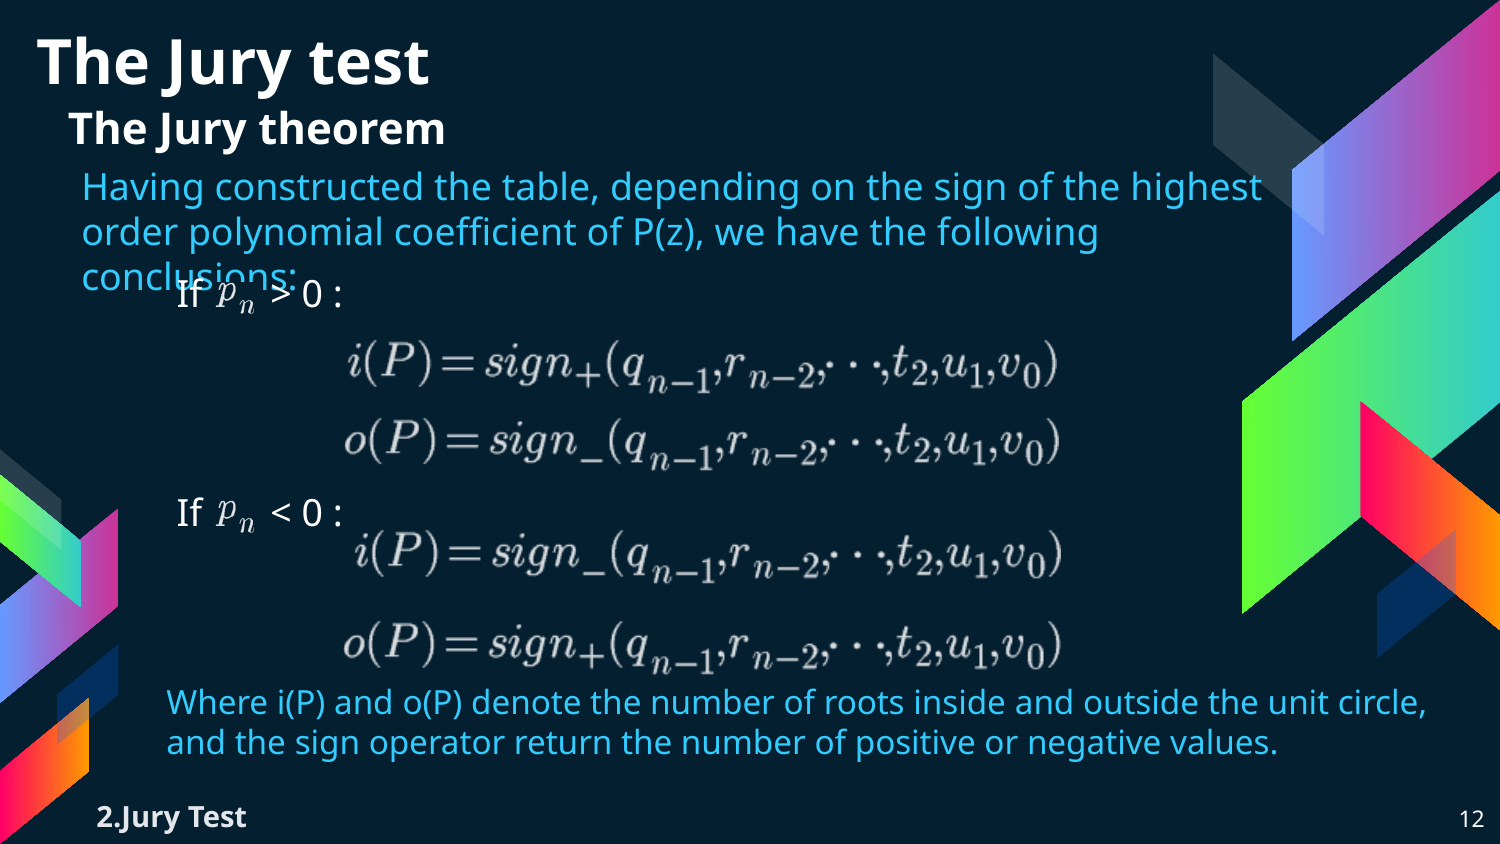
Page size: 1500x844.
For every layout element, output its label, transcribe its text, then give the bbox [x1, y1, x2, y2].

text_box If < 0 : [161, 474, 390, 550]
slide_number ‹#› [1403, 789, 1500, 844]
picture [344, 416, 1060, 472]
text_box The Jury theorem [52, 86, 1014, 169]
picture [214, 500, 254, 533]
text_box Having constructed the table, depending on the sign of the highest order polynomial coefficient of P(z), we have the following conclusions: [66, 147, 1338, 313]
text_box If > 0 : [161, 255, 390, 331]
picture [353, 529, 1061, 585]
picture [214, 281, 254, 314]
text_box Where i(P) and o(P) denote the number of roots inside and outside the unit circle, and the sign operator return the number of positive or negative values. [151, 666, 1500, 777]
picture [342, 620, 1061, 676]
title The Jury test [21, 7, 967, 113]
picture [346, 339, 1057, 395]
text_box 2.Jury Test [81, 782, 574, 844]
